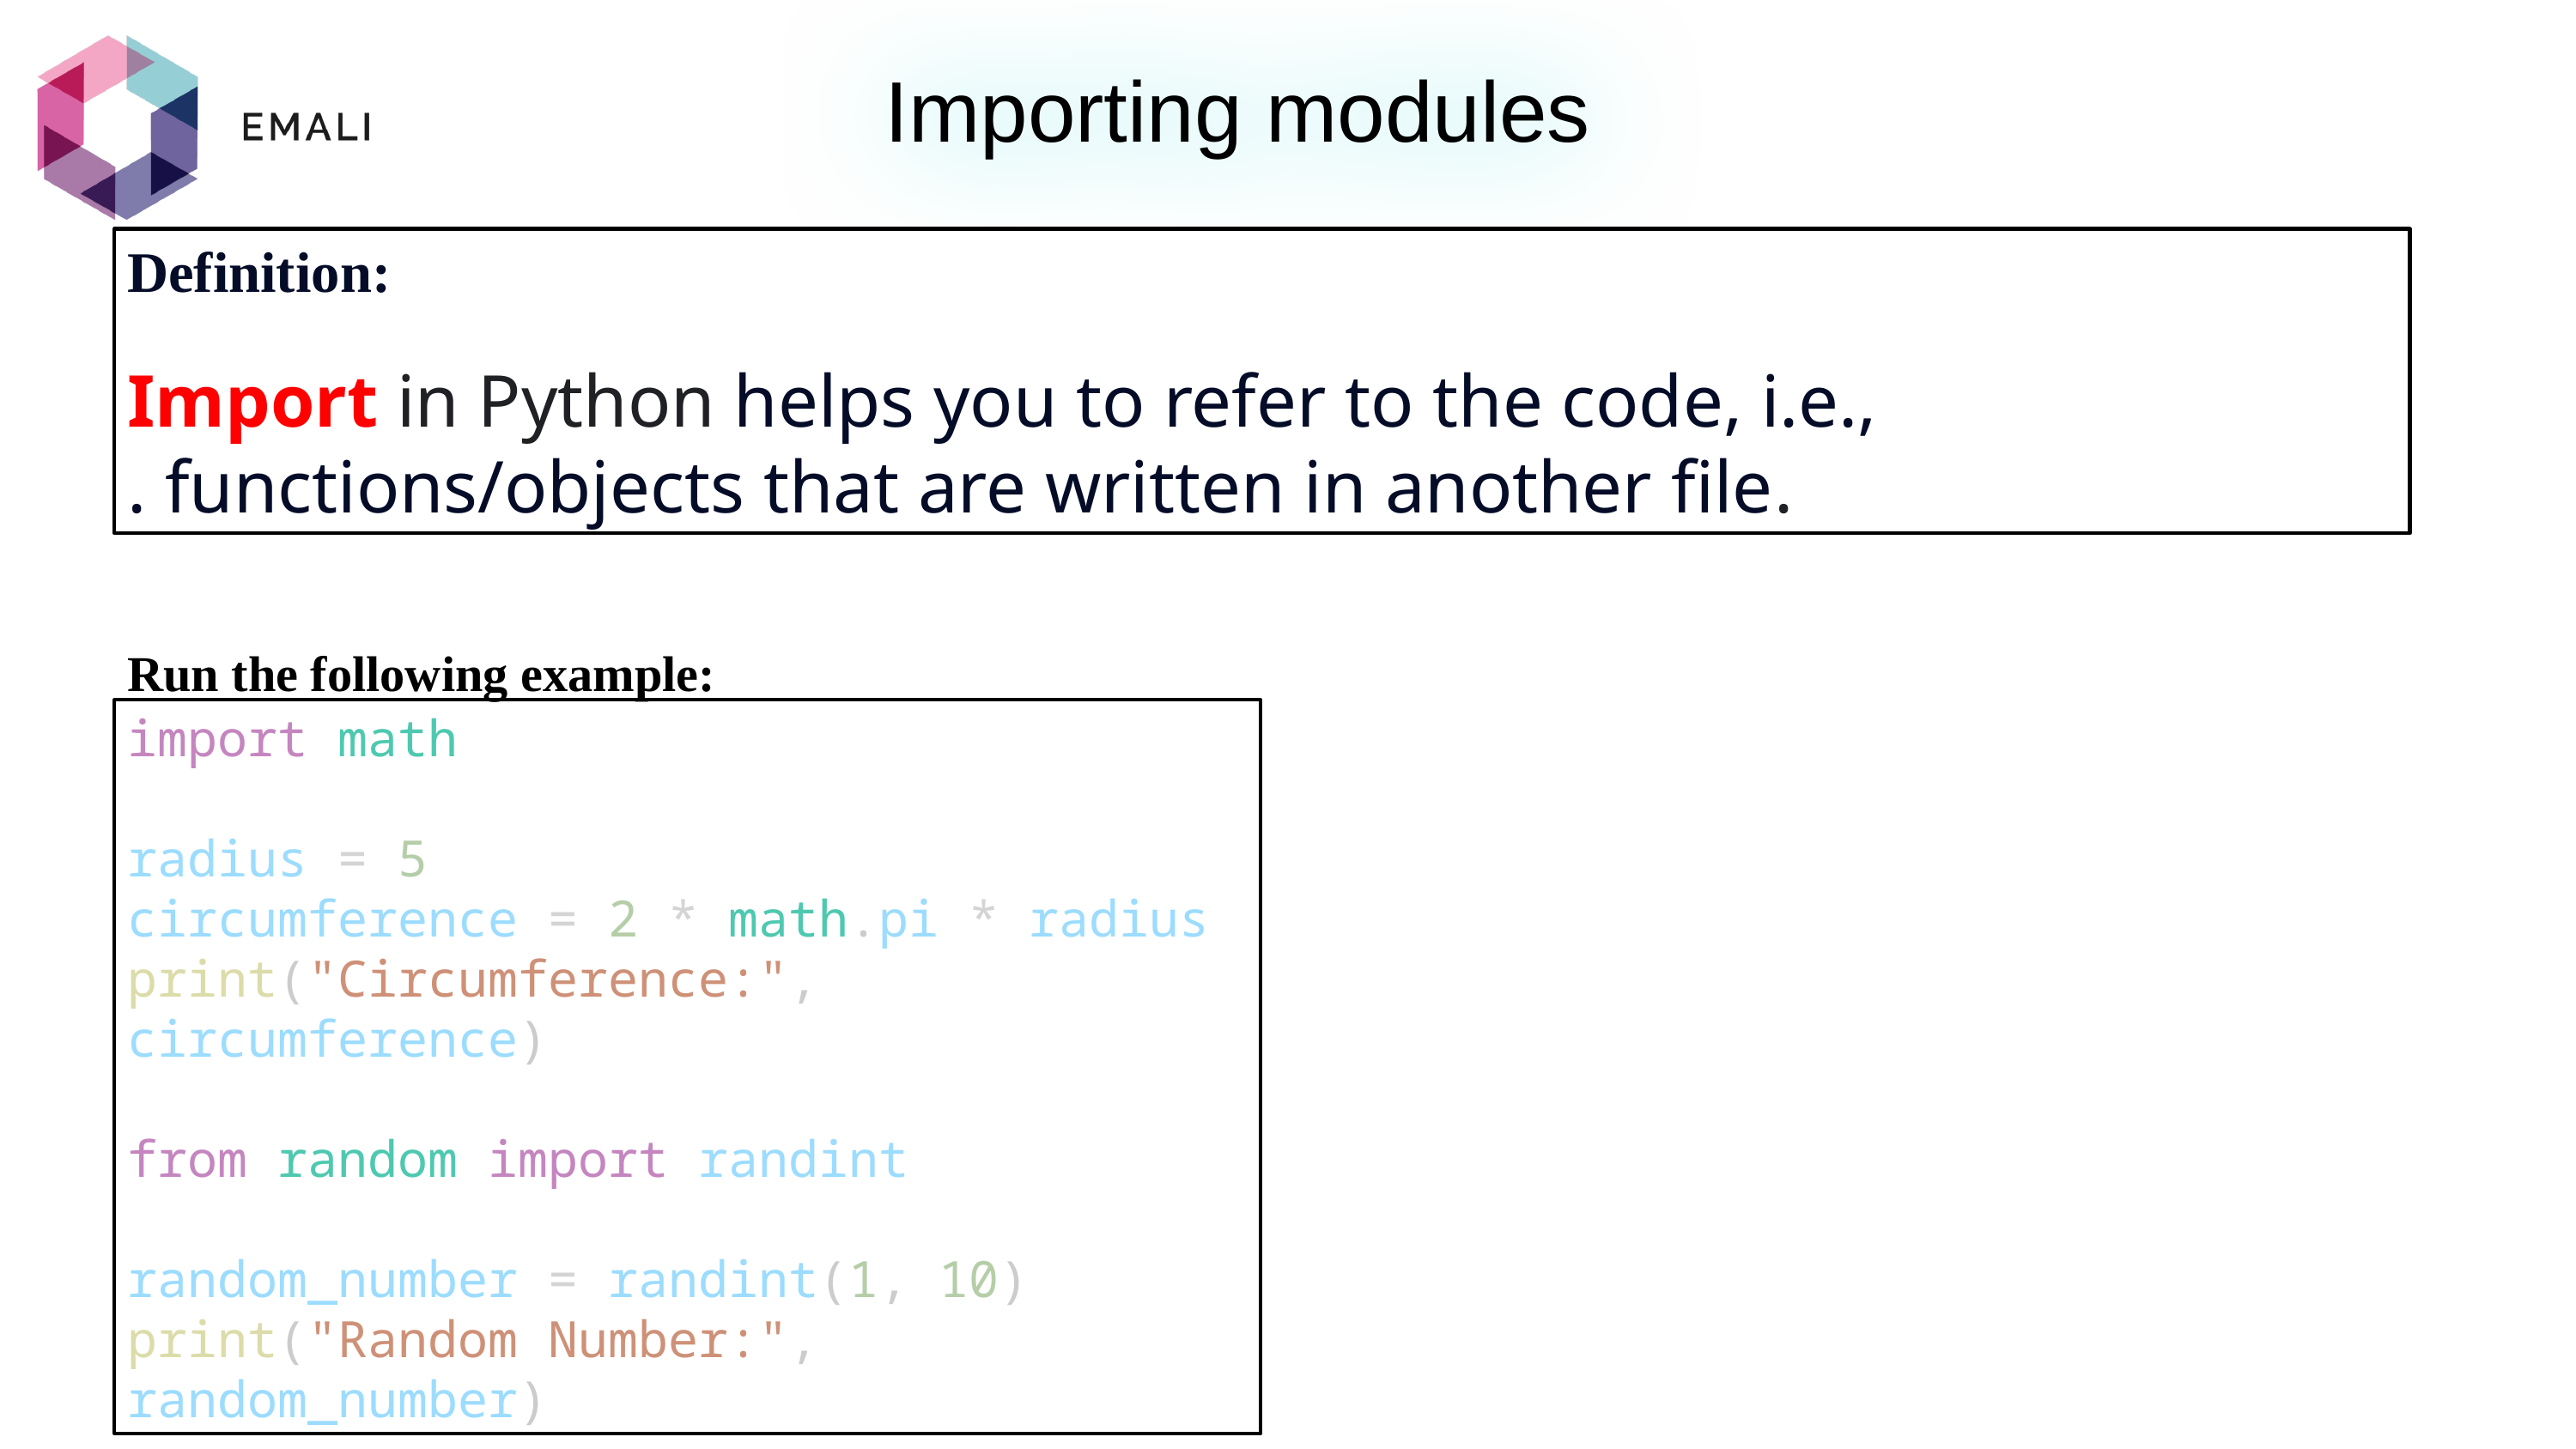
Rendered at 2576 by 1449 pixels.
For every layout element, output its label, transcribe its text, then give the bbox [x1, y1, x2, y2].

picture [37, 35, 375, 220]
text_box Importing modules [445, 67, 1975, 161]
text_box import math radius = 5 circumference = 2 * math.pi * radius print("Circumference:", circumference) from random import randint random_number = randint(1, 10) print("Random Number:", random_number) [112, 698, 1262, 1435]
text_box Run the following example: [114, 635, 1403, 708]
text_box Definition: Import in Python helps you to refer to the code, i.e., . functions/objects that are written in another file. [112, 227, 2412, 535]
